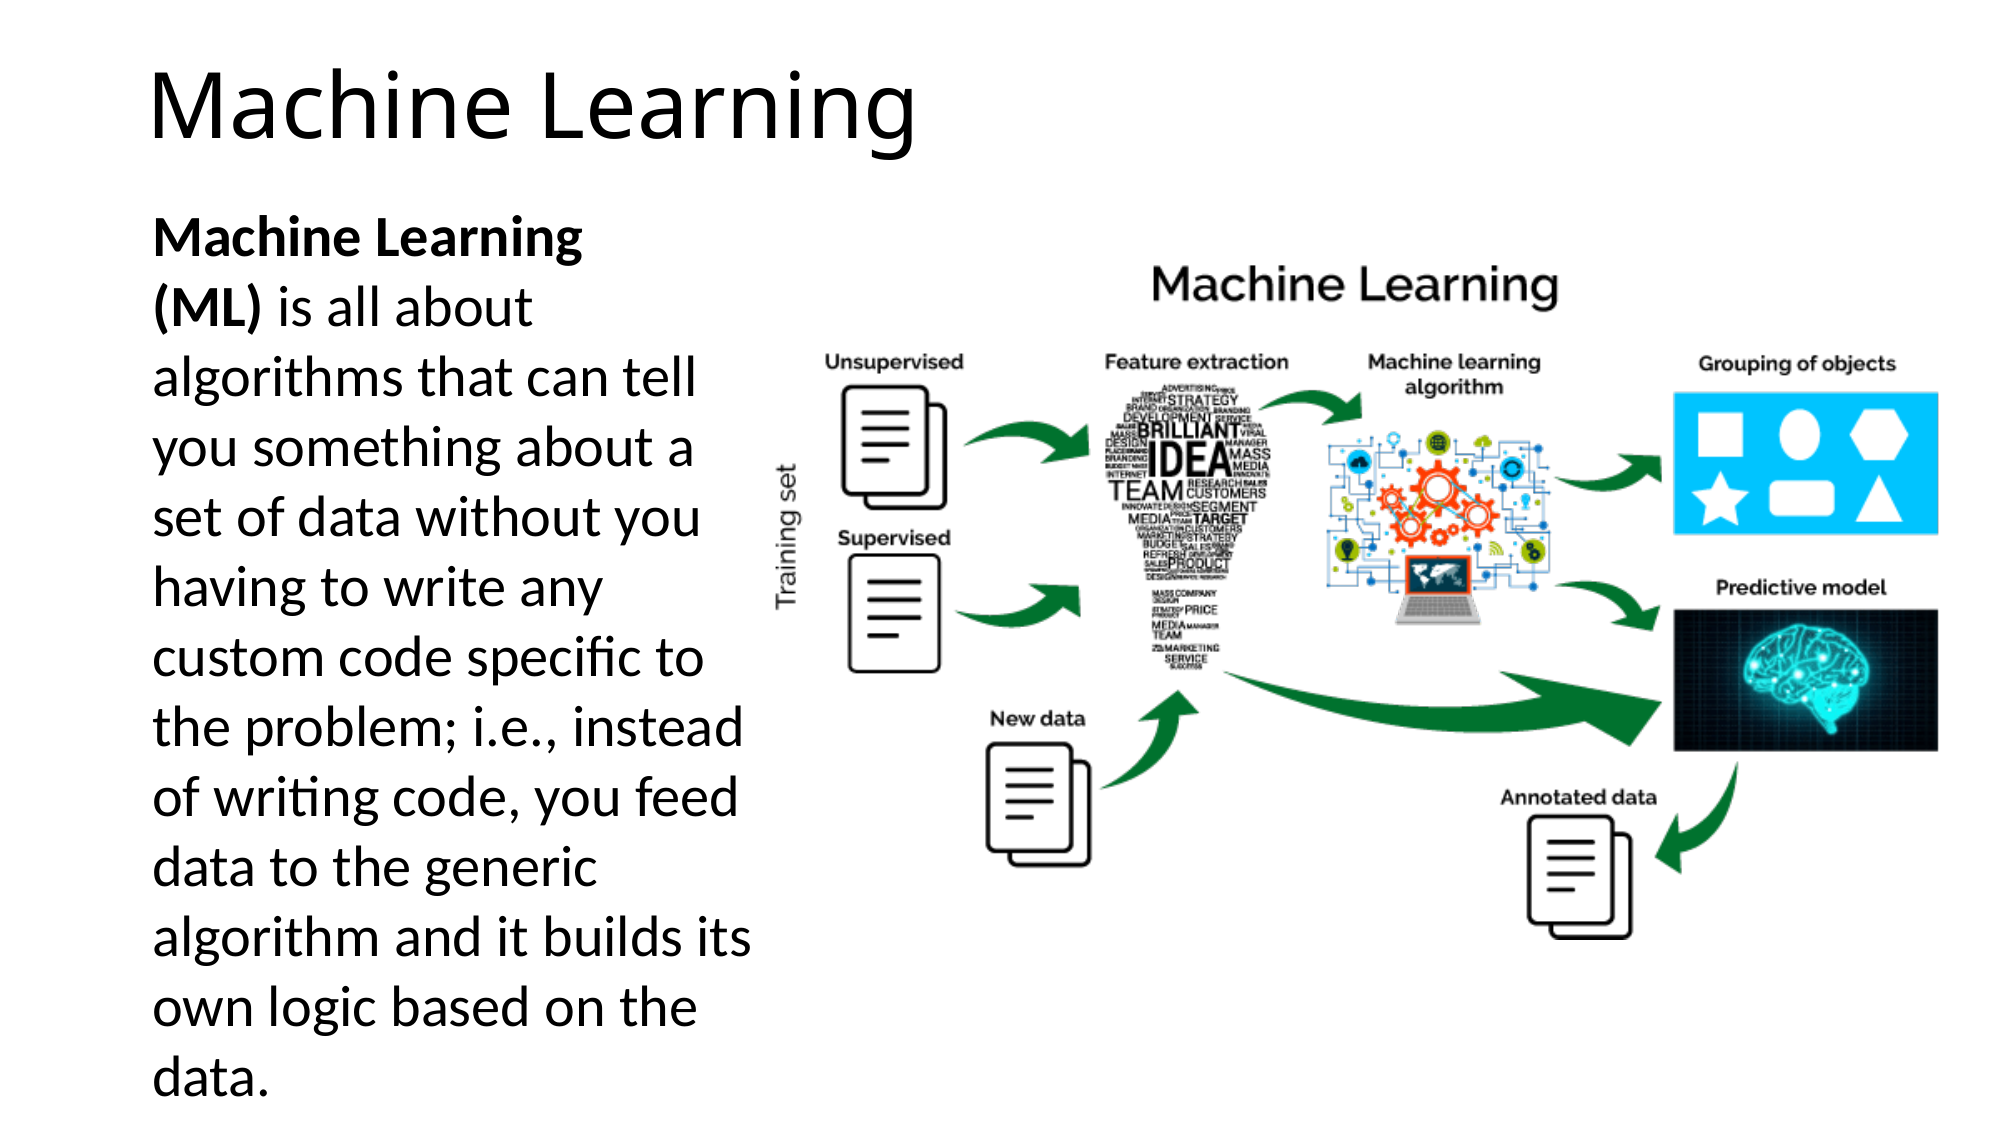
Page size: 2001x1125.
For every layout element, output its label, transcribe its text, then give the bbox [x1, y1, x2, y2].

text_box Machine Learning (ML) is all about algorithms that can tell you something about a set of data without you having to write any custom code specific to the problem; i.e., instead of writing code, you feed data to the generic algorithm and it builds its own logic based on the data. [137, 190, 771, 1116]
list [770, 259, 1955, 940]
title Machine Learning [131, 0, 1857, 218]
